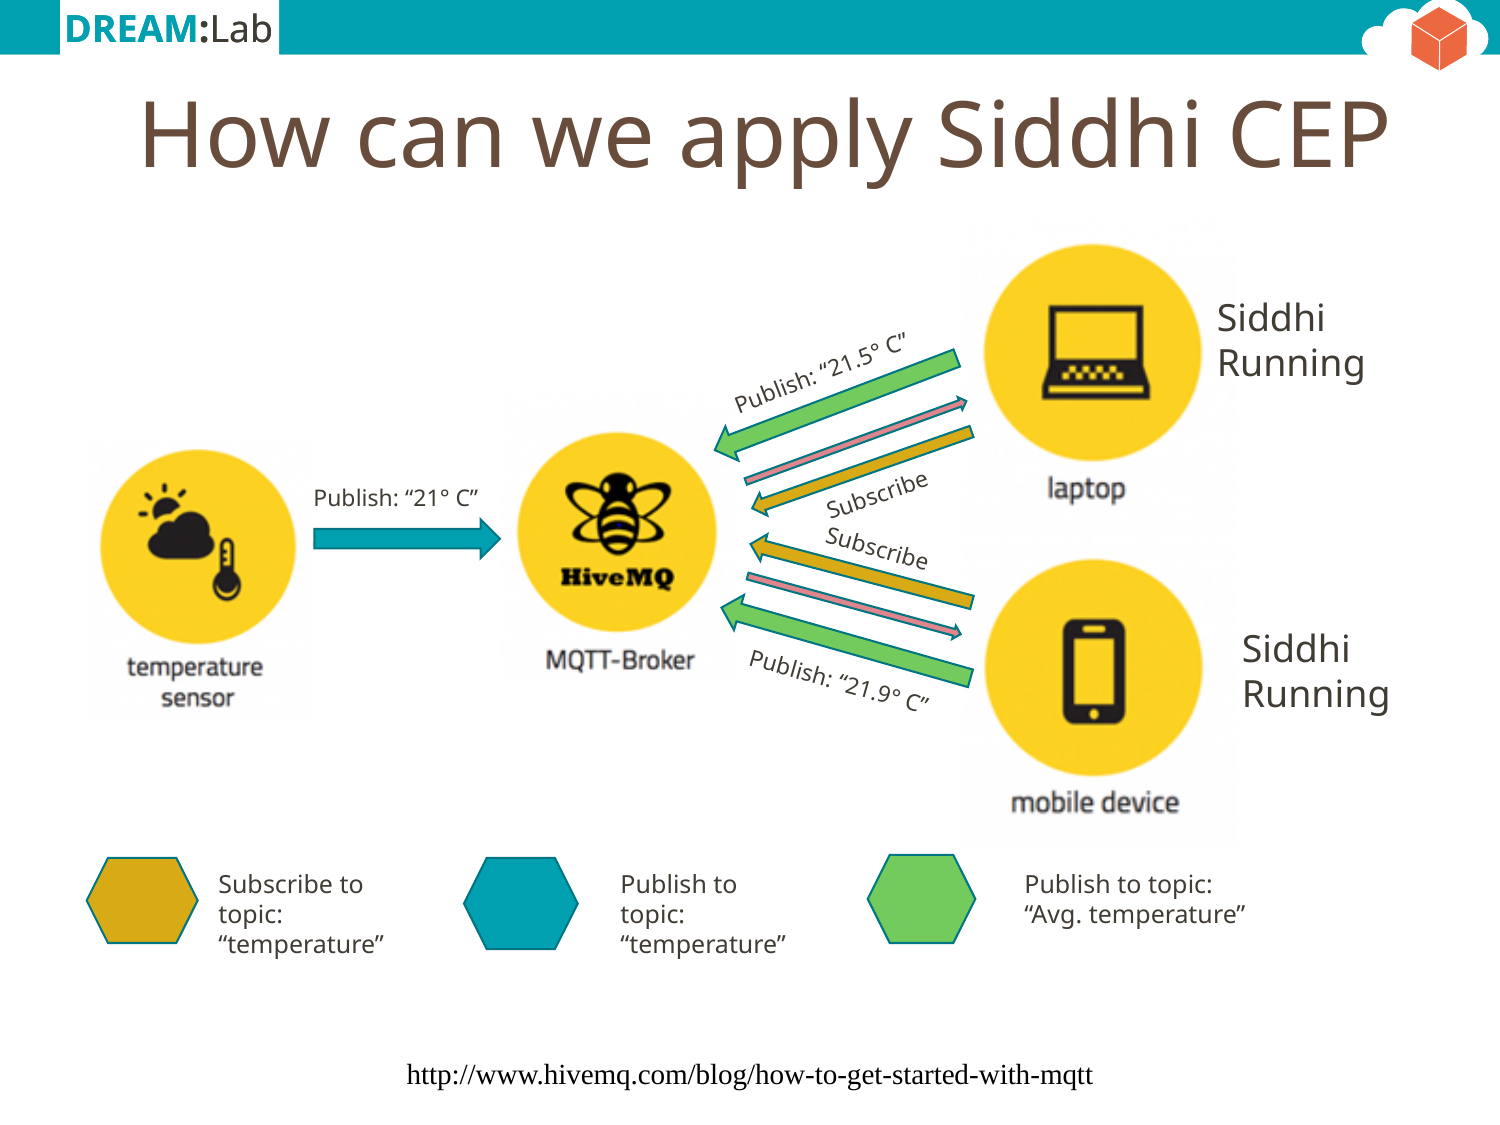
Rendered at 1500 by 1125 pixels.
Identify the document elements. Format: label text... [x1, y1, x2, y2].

text_box [750, 427, 962, 517]
text_box [739, 348, 962, 452]
text_box Subscribe to topic: “temperature” [203, 861, 441, 966]
title How can we apply Siddhi CEP [90, 48, 1441, 228]
text_box [743, 395, 962, 486]
text_box Publish to topic: “temperature” [605, 861, 822, 966]
text_box Subscribe [792, 442, 962, 521]
footer http://www.hivemq.com/blog/how-to-get-started-with-mqtt [262, 1042, 1238, 1103]
text_box Subscribe [766, 497, 962, 594]
text_box [745, 571, 962, 642]
text_box Siddhi Running [1237, 286, 1451, 392]
text_box [315, 519, 500, 561]
text_box Publish: “21.9° C” [739, 631, 954, 733]
text_box Publish: “21° C” [315, 476, 500, 519]
text_box [85, 856, 199, 945]
text_box [866, 853, 977, 945]
text_box [462, 856, 579, 951]
picture [962, 215, 1237, 846]
picture [500, 394, 739, 683]
text_box [749, 533, 962, 608]
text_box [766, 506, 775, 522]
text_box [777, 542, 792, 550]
text_box Siddhi Running [1237, 617, 1476, 723]
picture [86, 437, 315, 724]
text_box Publish to topic: “Avg. temperature” [1009, 861, 1265, 936]
text_box Publish: “21.5° C” [713, 311, 935, 427]
text_box [739, 592, 962, 687]
